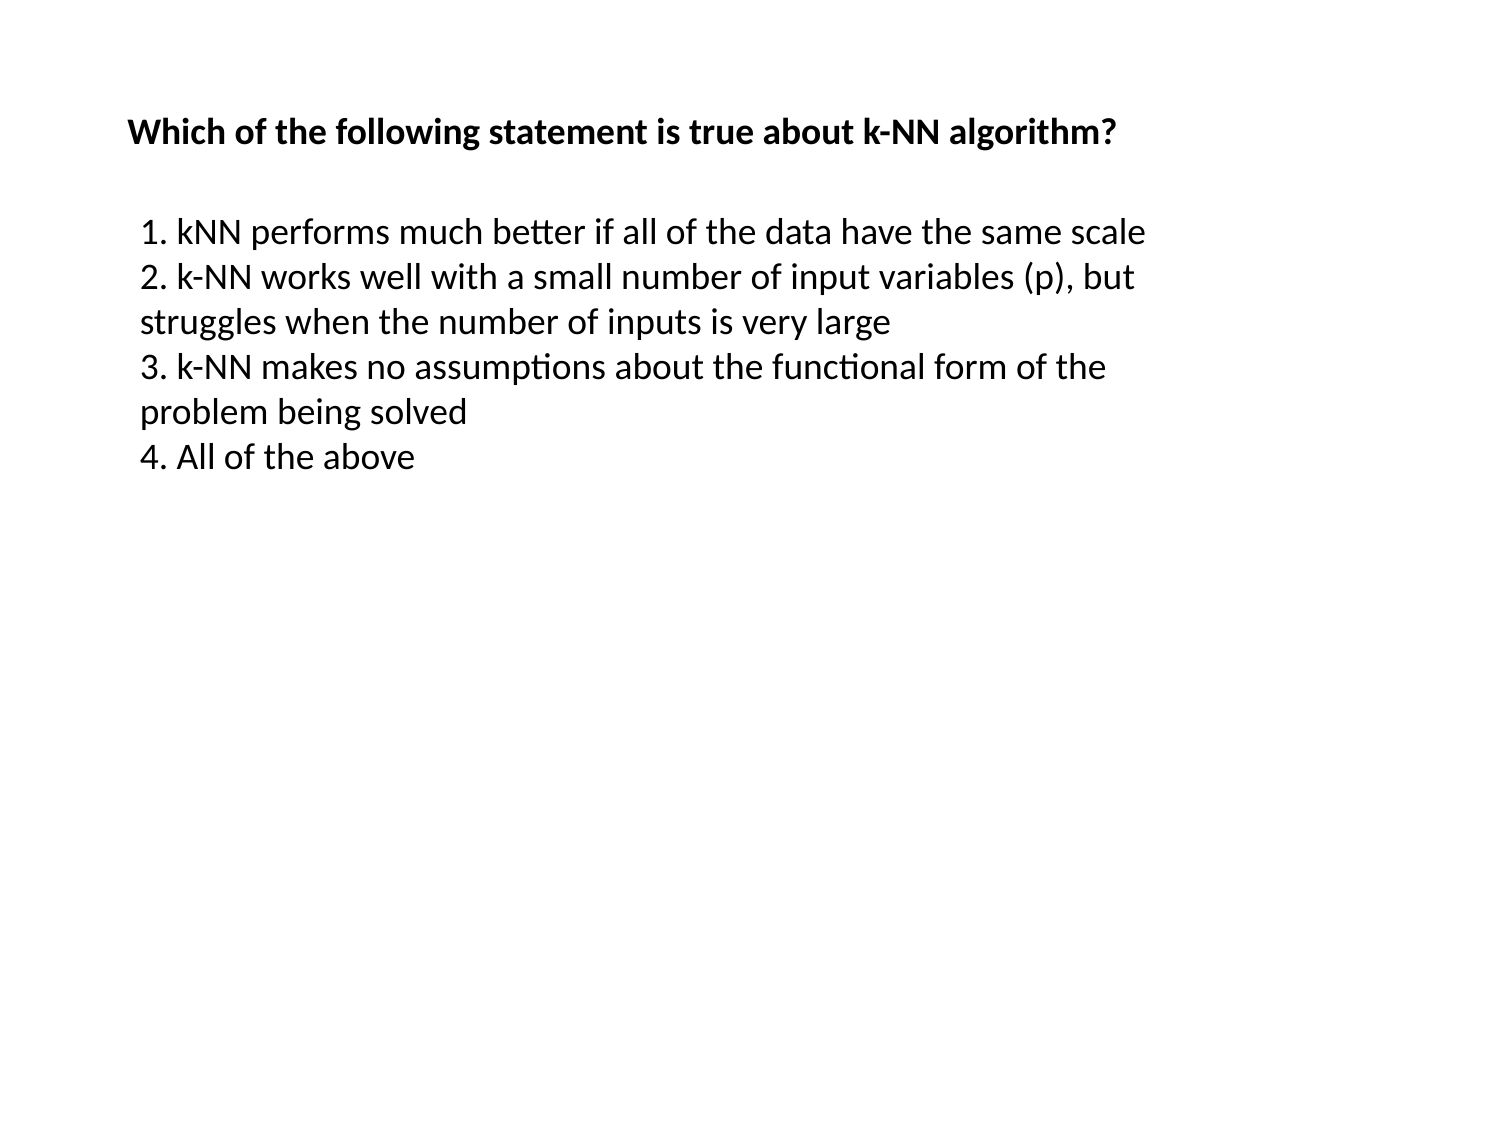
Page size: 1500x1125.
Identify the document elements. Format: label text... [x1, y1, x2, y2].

text_box 1. kNN performs much better if all of the data have the same scale 2. k-NN works well with a small number of input variables (p), but struggles when the number of inputs is very large 3. k-NN makes no assumptions about the functional form of the problem being solved 4. All of the above [125, 199, 1213, 485]
text_box Which of the following statement is true about k-NN algorithm? [112, 99, 1300, 160]
